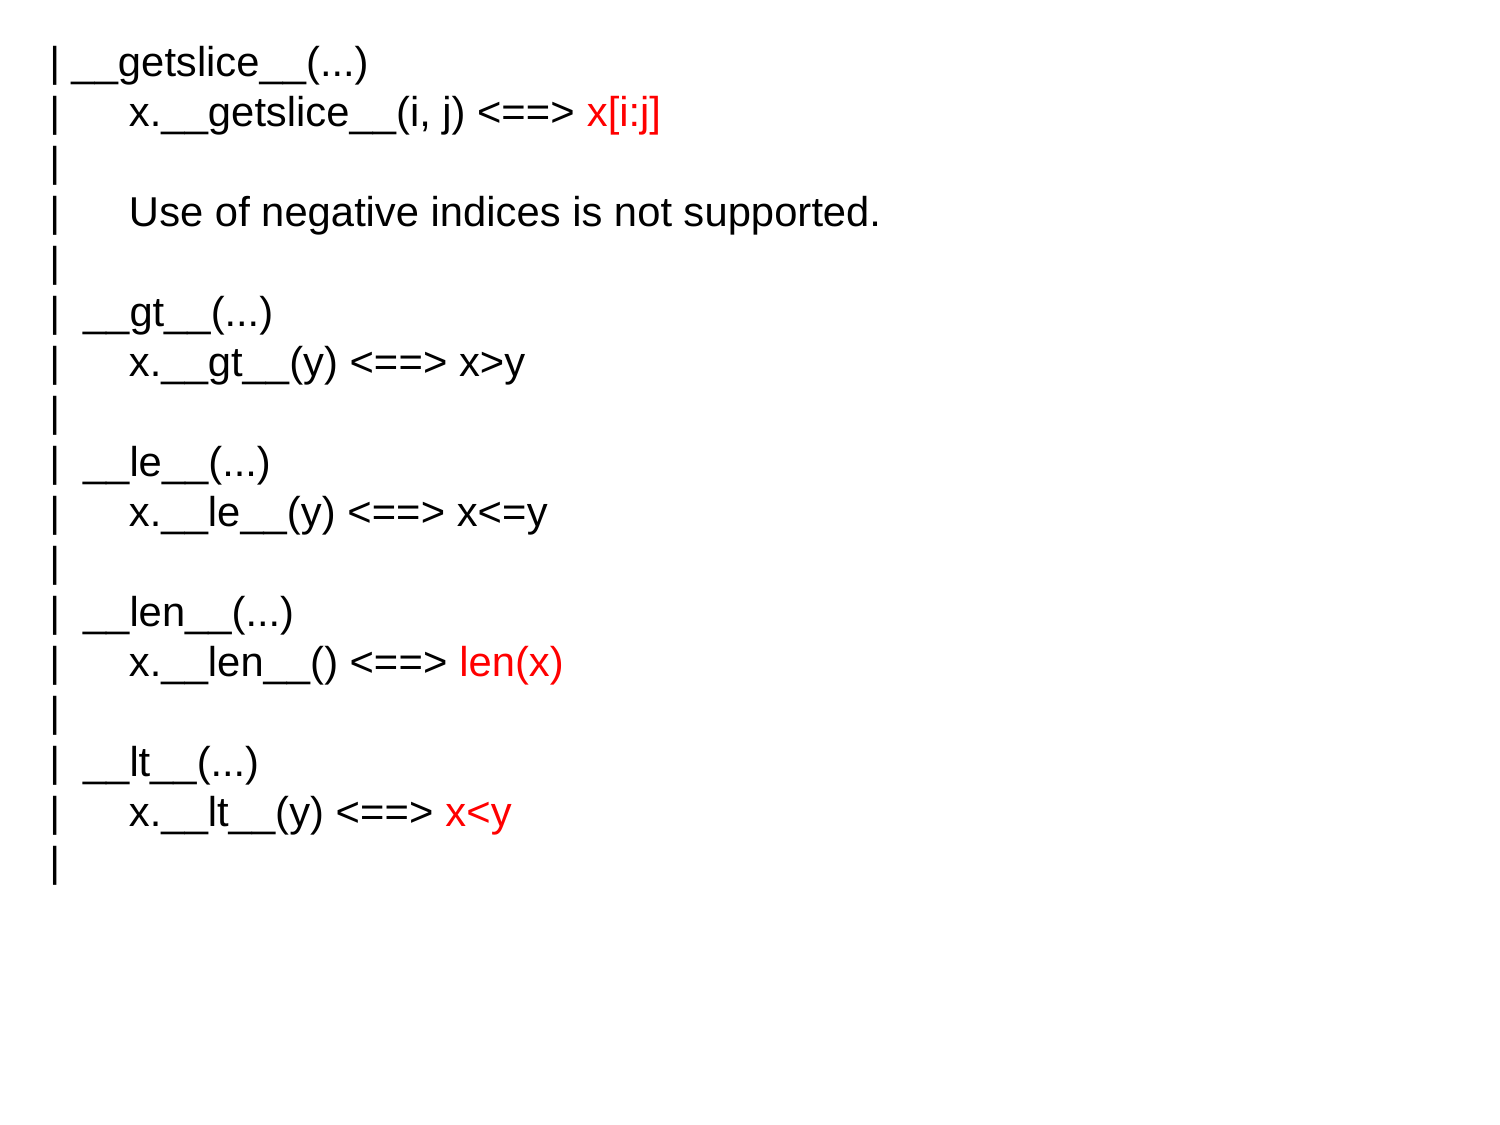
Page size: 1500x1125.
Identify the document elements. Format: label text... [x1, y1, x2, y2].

text_box | __getslice__(...) | x.__getslice__(i, j) <==> x[i:j] | | Use of negative indices is not supported. | | __gt__(...) | x.__gt__(y) <==> x>y | | __le__(...) | x.__le__(y) <==> x<=y | | __len__(...) | x.__len__() <==> len(x) | | __lt__(...) | x.__lt__(y) <==> x<y | [23, 27, 1478, 943]
